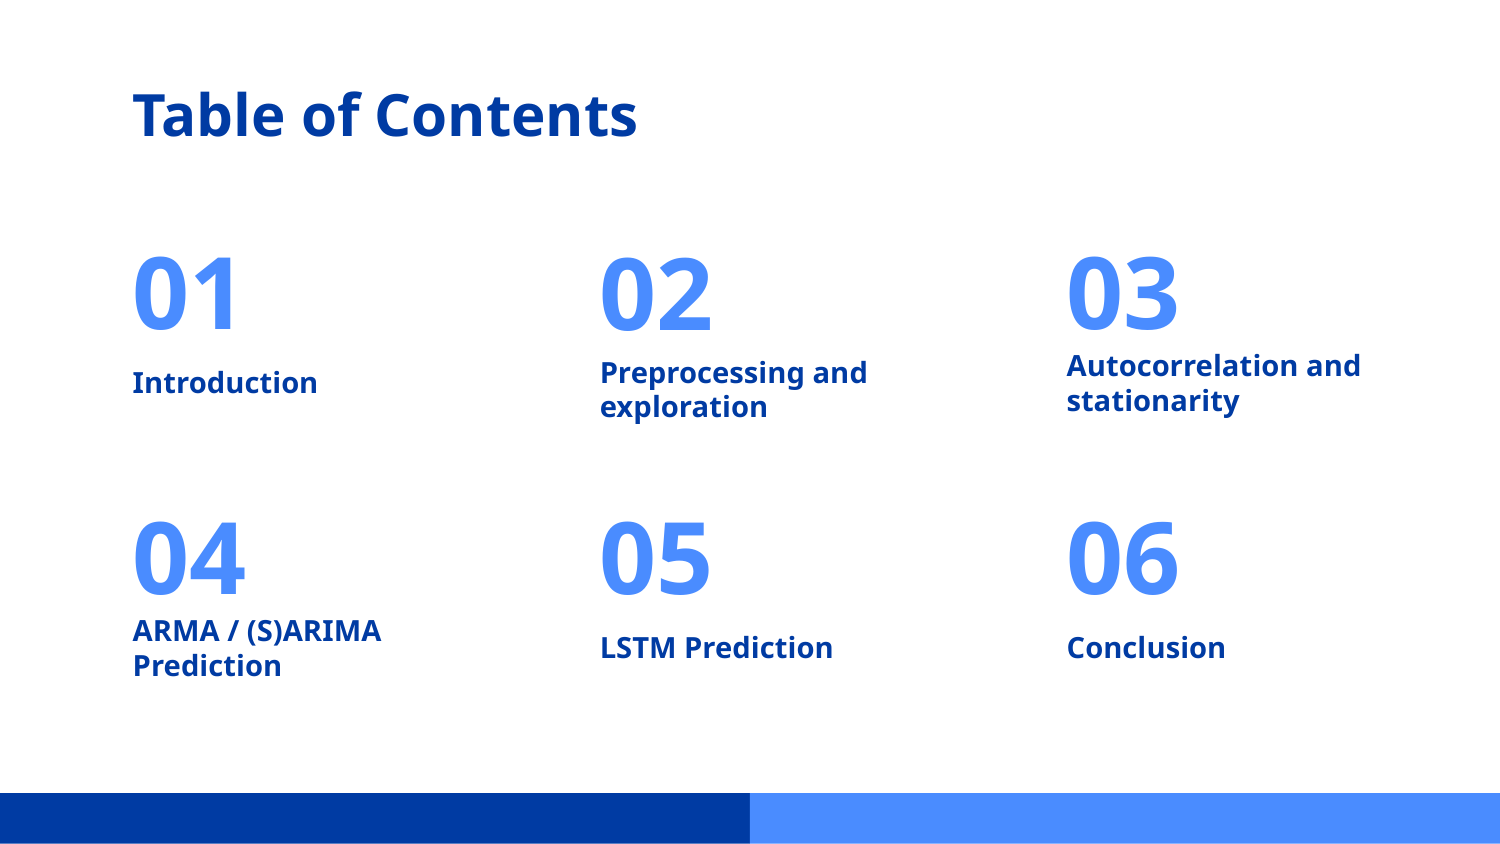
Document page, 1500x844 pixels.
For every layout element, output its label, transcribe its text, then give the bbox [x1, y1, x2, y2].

text_box 06 [1051, 499, 1230, 608]
text_box Preprocessing and exploration [584, 343, 927, 434]
title 04 [117, 499, 296, 608]
text_box LSTM Prediction [584, 608, 927, 685]
title Introduction [117, 343, 460, 421]
text_box 05 [584, 499, 763, 608]
title Table of Contents [117, 62, 1383, 157]
text_box Conclusion [1051, 608, 1394, 685]
text_box Autocorrelation and stationarity [1051, 344, 1394, 421]
title 02 [584, 236, 763, 343]
title 03 [1051, 235, 1230, 344]
text_box ARMA / (S)ARIMA Prediction [117, 608, 460, 685]
title 01 [117, 235, 296, 344]
